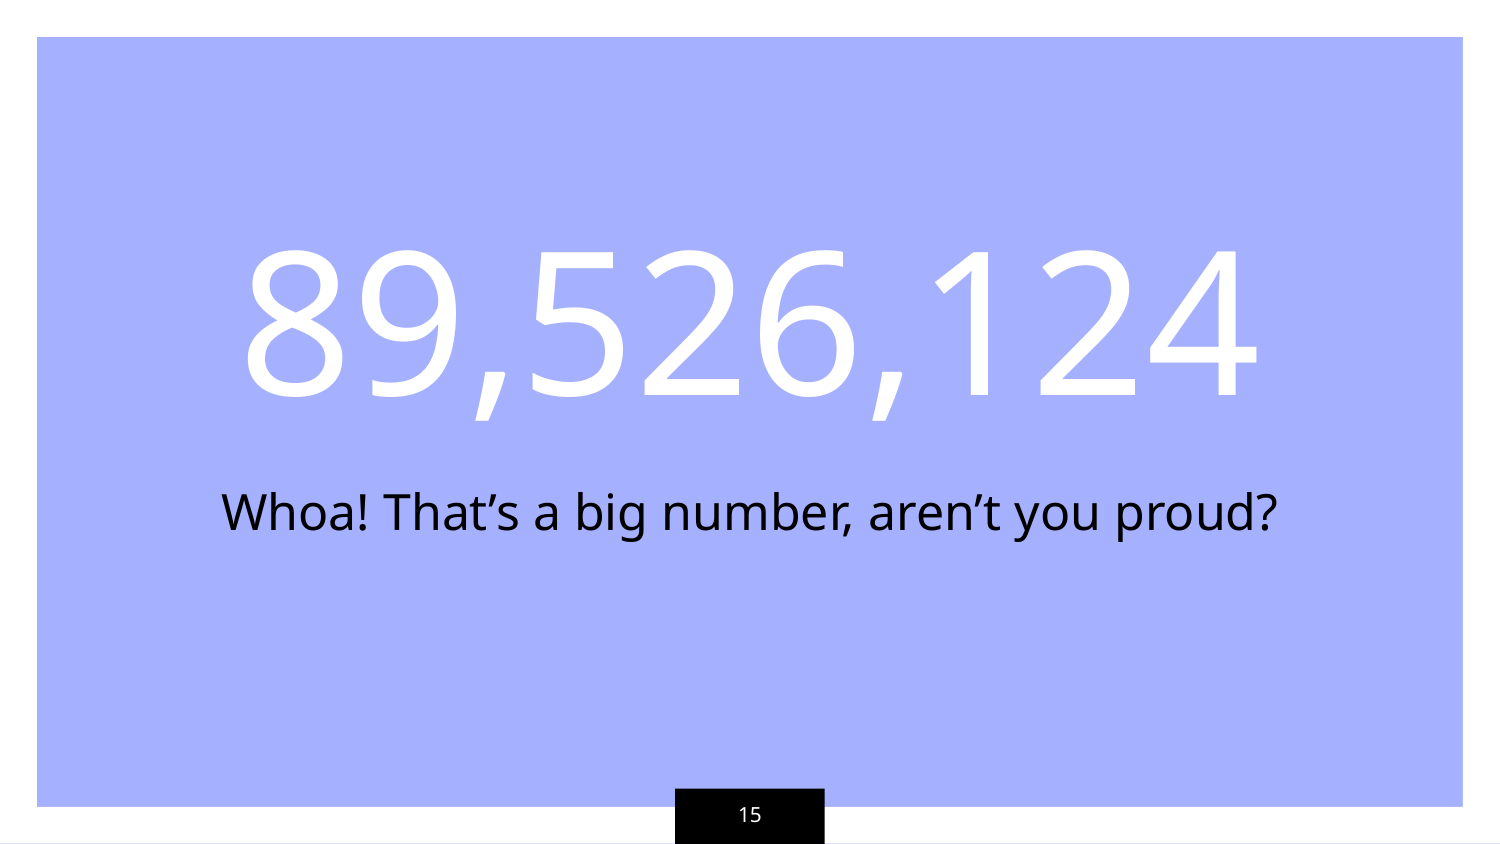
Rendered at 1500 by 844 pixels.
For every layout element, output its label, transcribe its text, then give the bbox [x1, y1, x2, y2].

text_box [792, 251, 842, 259]
text_box [1057, 251, 1114, 259]
text_box [661, 251, 718, 259]
title 89,526,124 [112, 259, 1388, 450]
text_box [967, 253, 987, 259]
text_box [542, 253, 612, 259]
subtitle Whoa! That’s a big number, aren’t you proud? [112, 465, 1388, 595]
text_box [381, 251, 433, 259]
slide_number 15 [675, 788, 825, 844]
text_box [267, 251, 323, 259]
text_box [1214, 252, 1235, 259]
